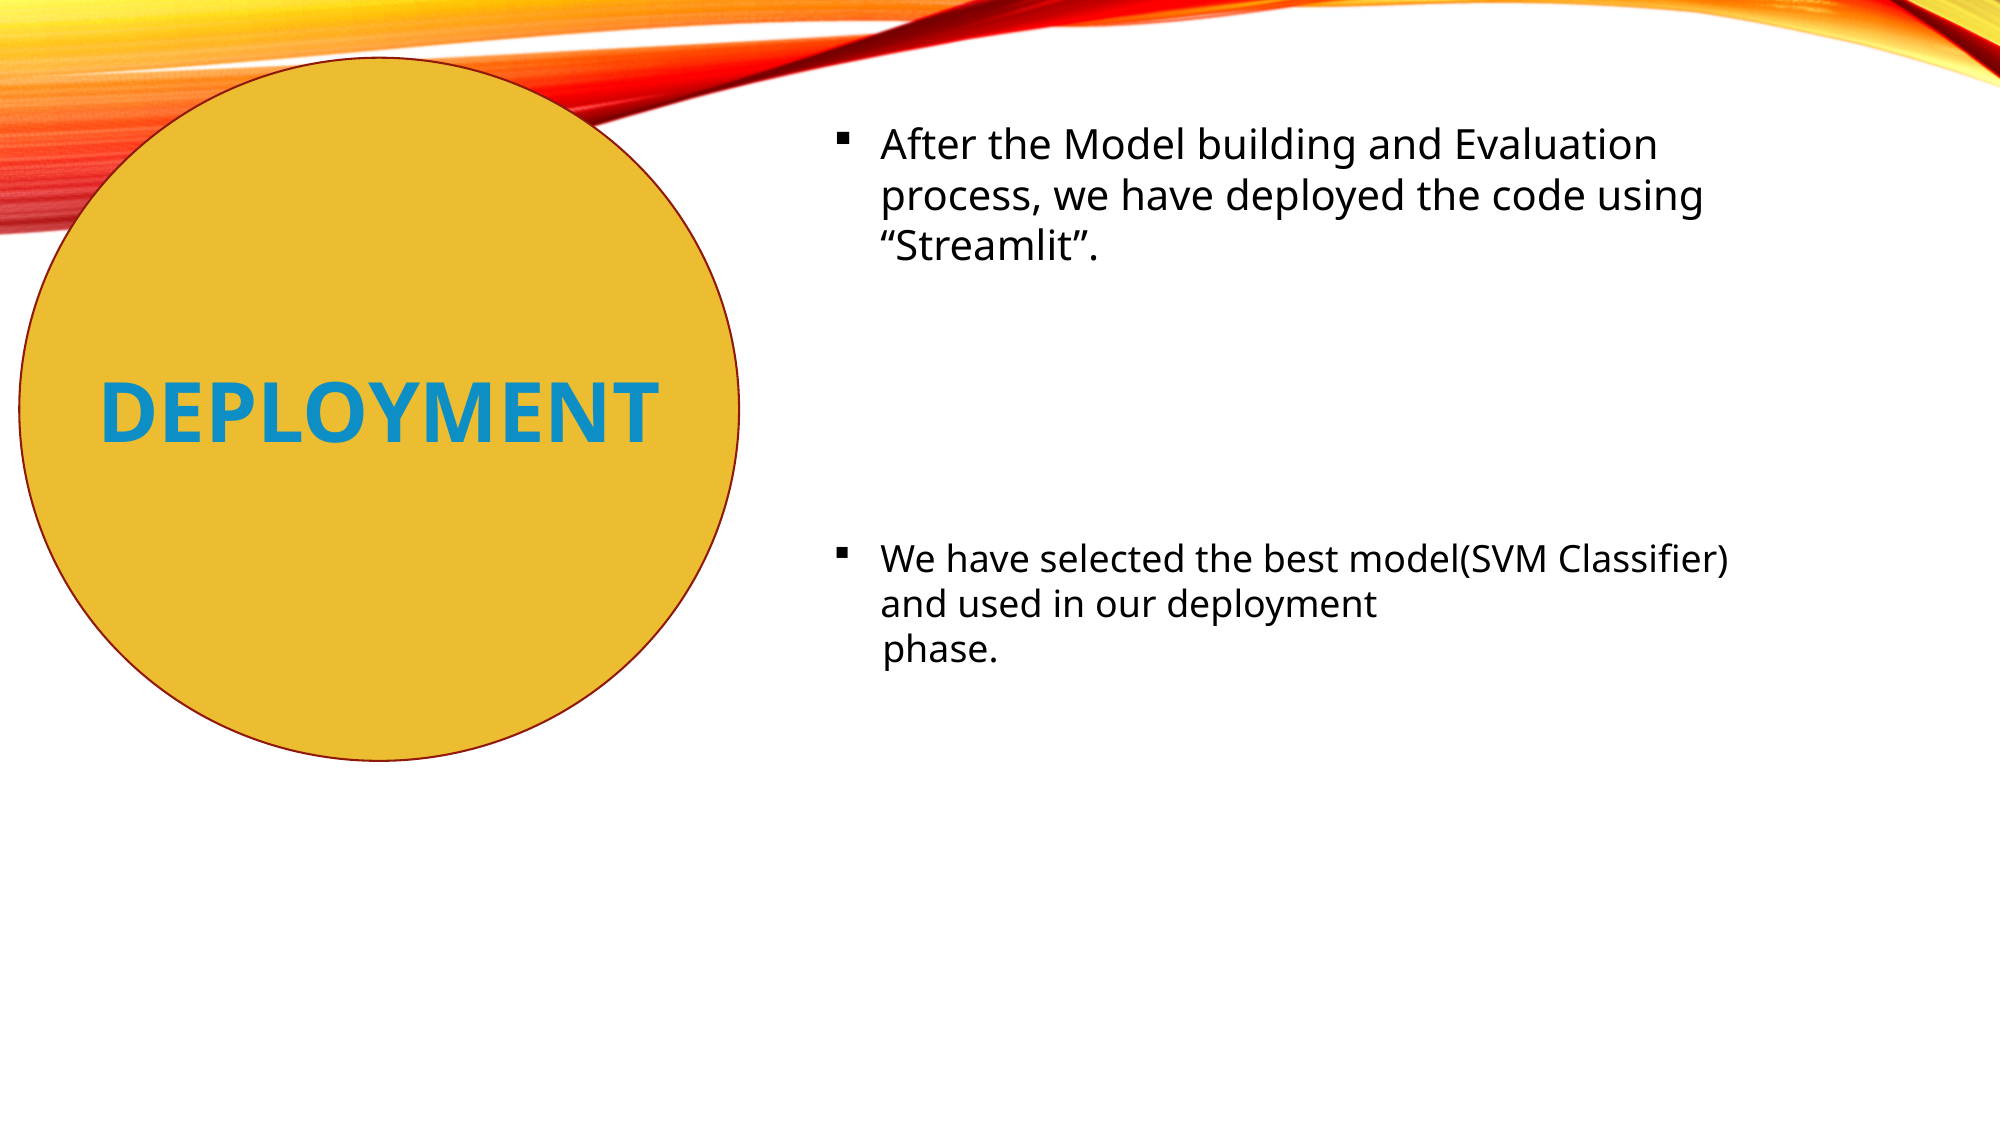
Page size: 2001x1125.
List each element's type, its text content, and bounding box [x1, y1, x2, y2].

text_box After the Model building and Evaluation process, we have deployed the code using “Streamlit”. [818, 110, 1760, 276]
picture [0, 0, 2000, 237]
text_box DEPLOYMENT [34, 351, 724, 467]
text_box We have selected the best model(SVM Classifier) and used in our deployment phase. [818, 528, 1760, 678]
text_box [18, 56, 741, 762]
